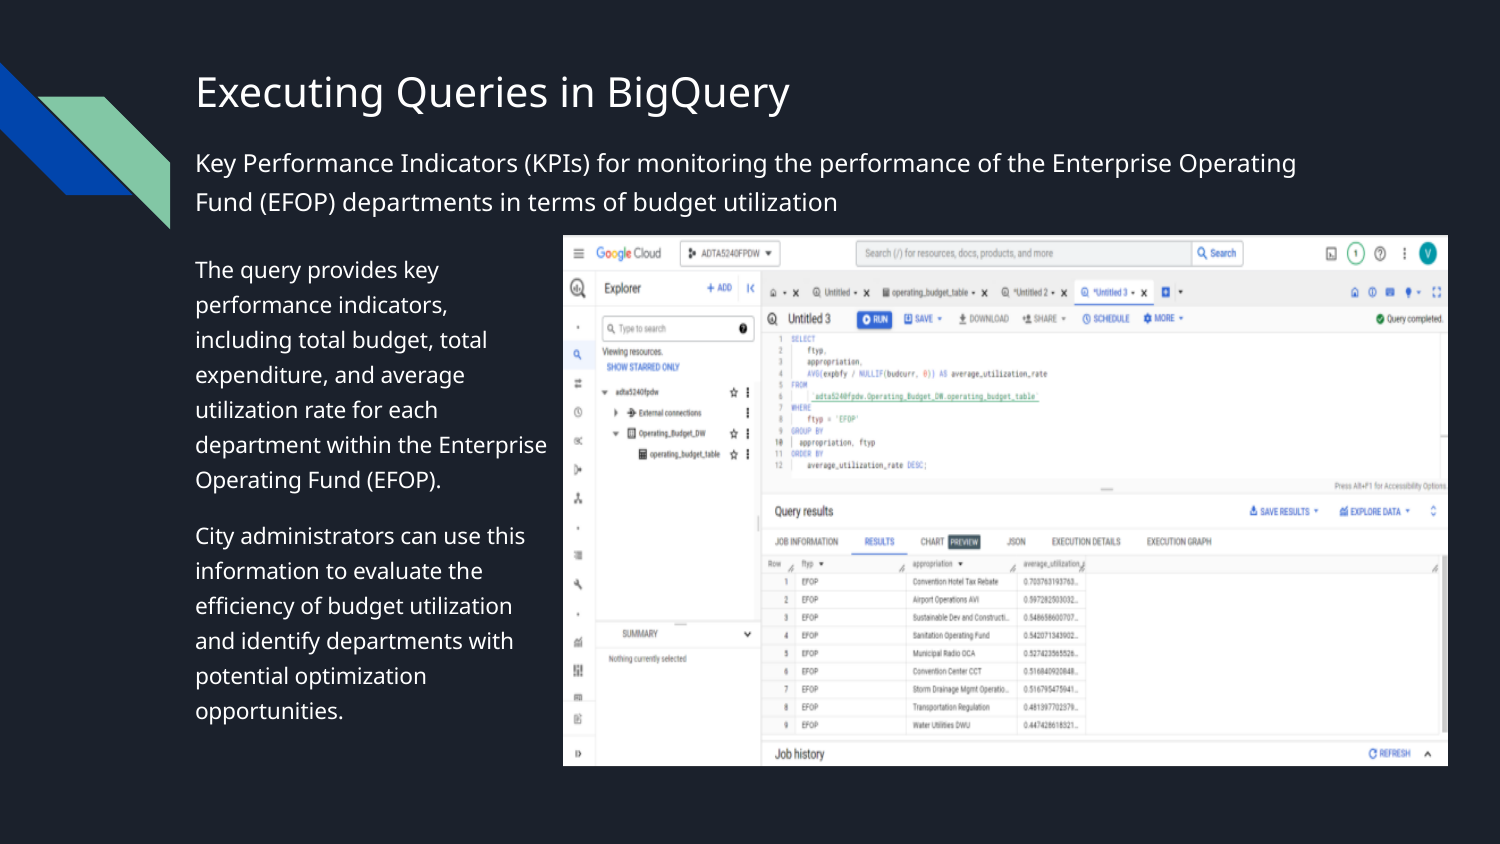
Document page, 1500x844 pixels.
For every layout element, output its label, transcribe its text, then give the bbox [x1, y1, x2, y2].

picture [563, 234, 1448, 769]
title Executing Queries in BigQuery Key Performance Indicators (KPIs) for monitoring the performance of the Enterprise Operating Fund (EFOP) departments in terms of budget utilization [180, 40, 1335, 235]
list The query provides key performance indicators, including total budget, total expenditure, and average utilization rate for each department within the Enterprise Operating Fund (EFOP). City administrators can use this information to evaluate the efficiency of budget utilization and identify departments with potential optimization opportunities. [180, 235, 561, 755]
